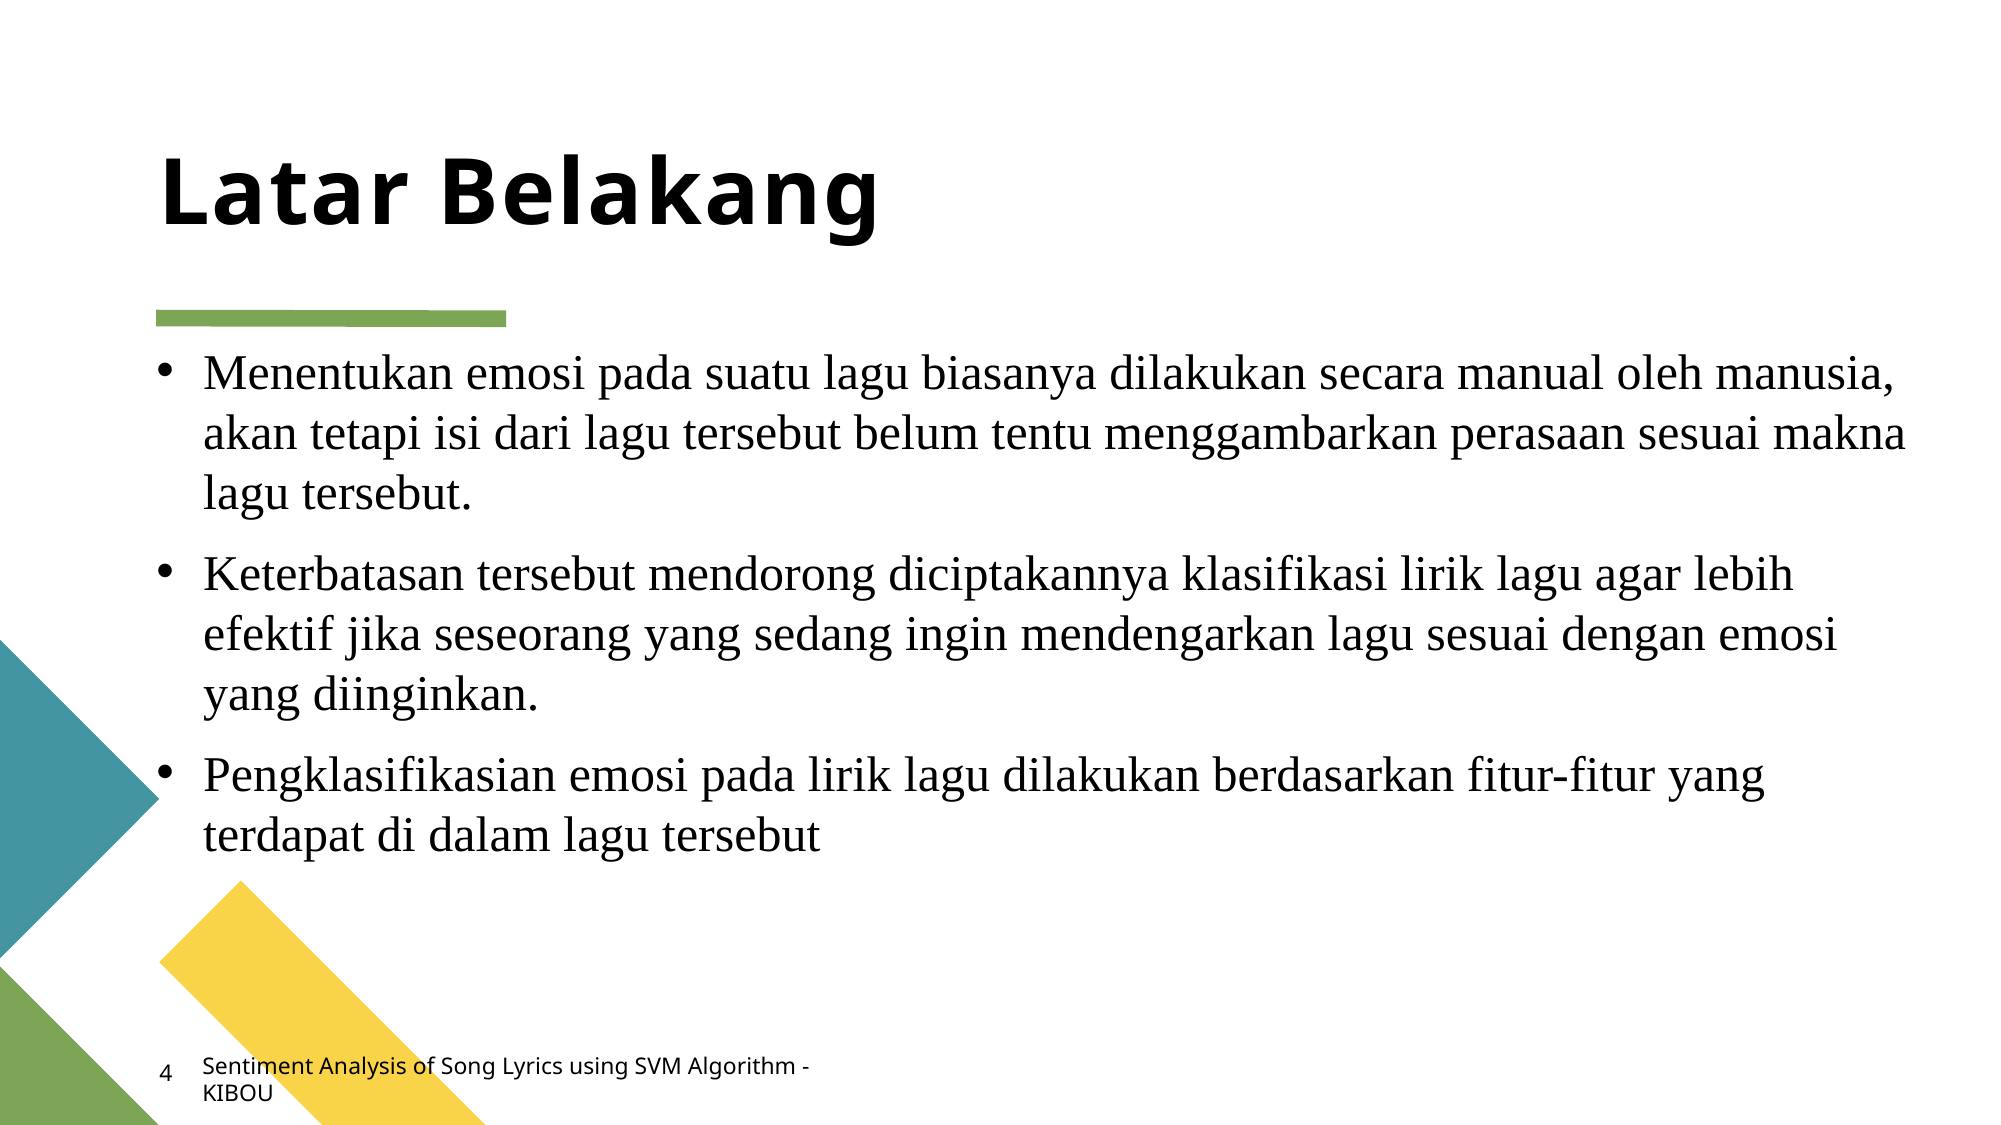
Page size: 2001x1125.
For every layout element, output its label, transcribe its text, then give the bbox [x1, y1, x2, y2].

footer Sentiment Analysis of Song Lyrics using SVM Algorithm - KIBOU [202, 1051, 864, 1108]
list Menentukan emosi pada suatu lagu biasanya dilakukan secara manual oleh manusia, akan tetapi isi dari lagu tersebut belum tentu menggambarkan perasaan sesuai makna lagu tersebut. Keterbatasan tersebut mendorong diciptakannya klasifikasi lirik lagu agar lebih efektif jika seseorang yang sedang ingin mendengarkan lagu sesuai dengan emosi yang diinginkan. Pengklasifikasian emosi pada lirik lagu dilakukan berdasarkan fitur-fitur yang terdapat di dalam lagu tersebut [156, 339, 1938, 998]
slide_number 4 [159, 1059, 202, 1100]
title Latar Belakang [158, 144, 969, 245]
